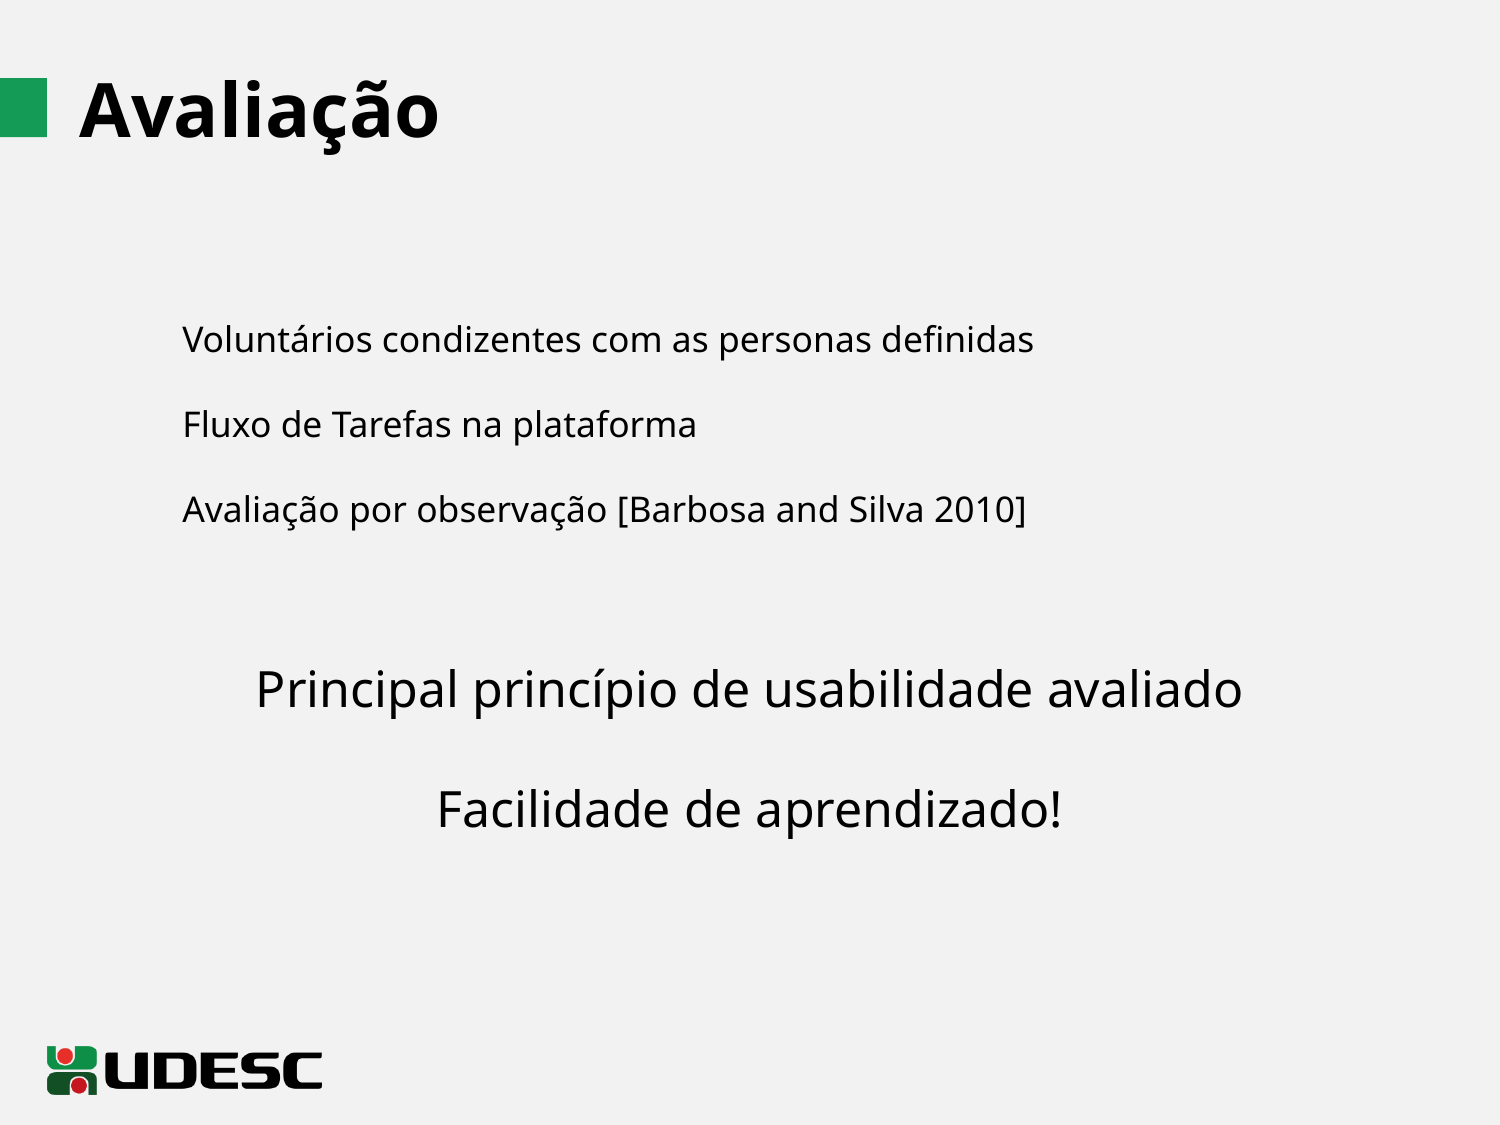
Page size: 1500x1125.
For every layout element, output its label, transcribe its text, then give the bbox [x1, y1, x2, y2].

text_box Voluntários condizentes com as personas definidas Fluxo de Tarefas na plataforma Avaliação por observação [Barbosa and Silva 2010] Principal princípio de usabilidade avaliado Facilidade de aprendizado! [167, 309, 1333, 530]
text_box [0, 78, 47, 138]
picture [46, 1046, 322, 1095]
text_box Avaliação [64, 54, 1081, 161]
